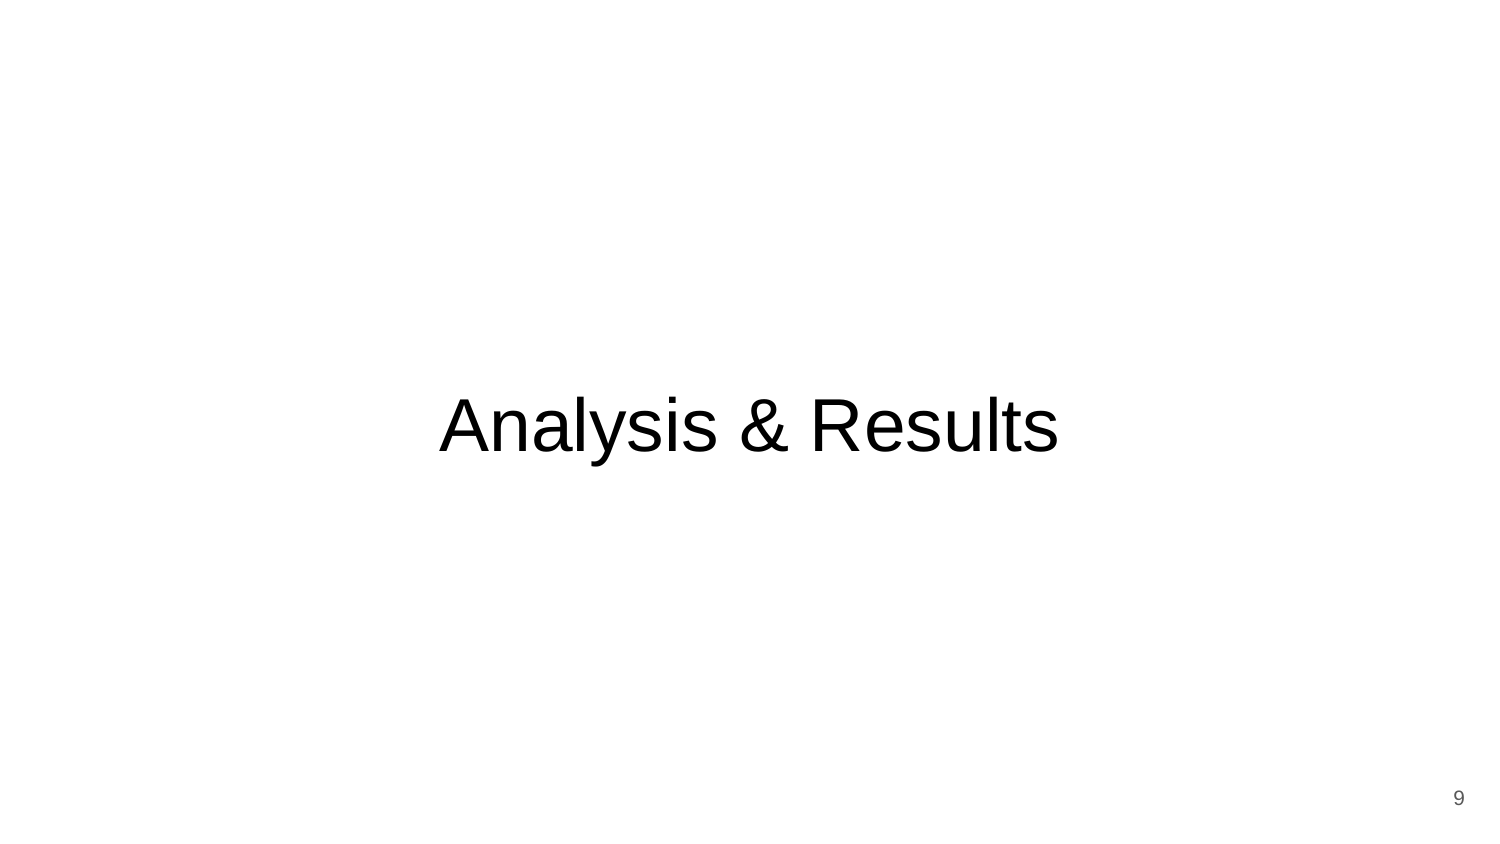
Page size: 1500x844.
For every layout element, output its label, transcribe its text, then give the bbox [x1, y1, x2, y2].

title Analysis & Results [51, 352, 1449, 491]
slide_number ‹#› [1389, 764, 1480, 830]
